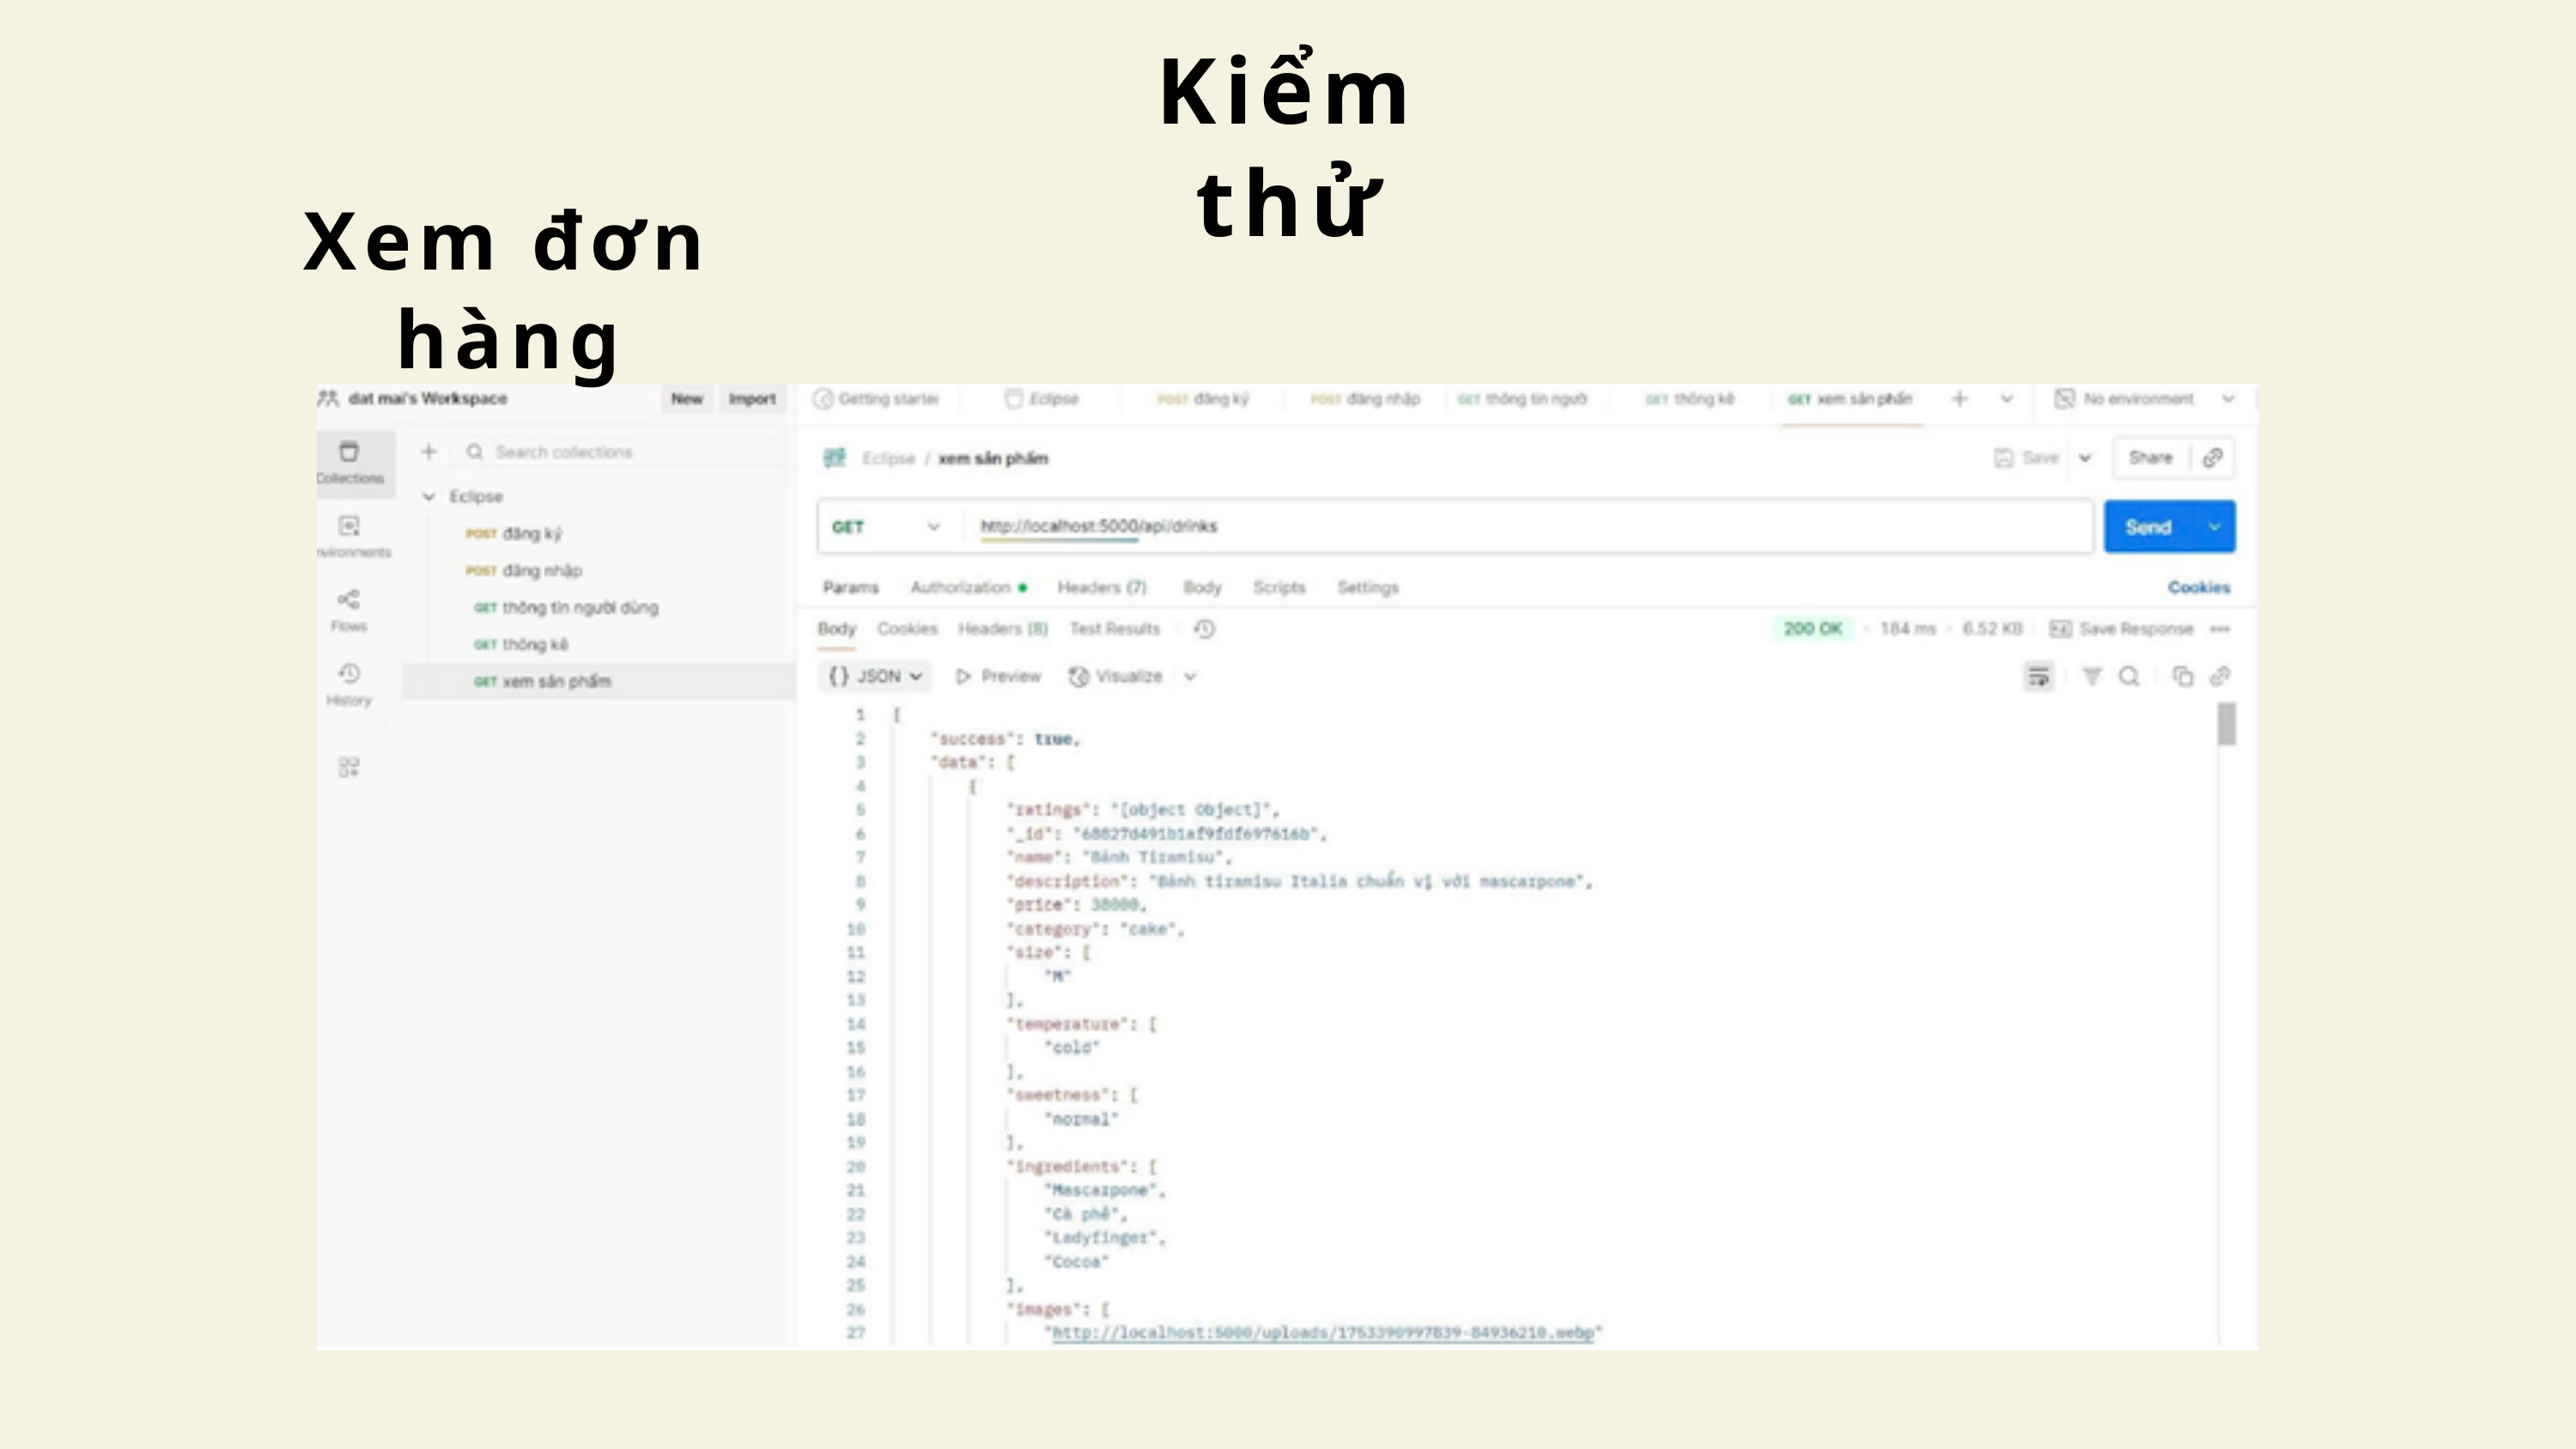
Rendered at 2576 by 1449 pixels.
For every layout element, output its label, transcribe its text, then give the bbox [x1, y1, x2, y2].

text_box Kiểm thử [1055, 28, 1521, 255]
text_box Xem đơn hàng [185, 186, 830, 484]
text_box [317, 384, 2259, 1350]
